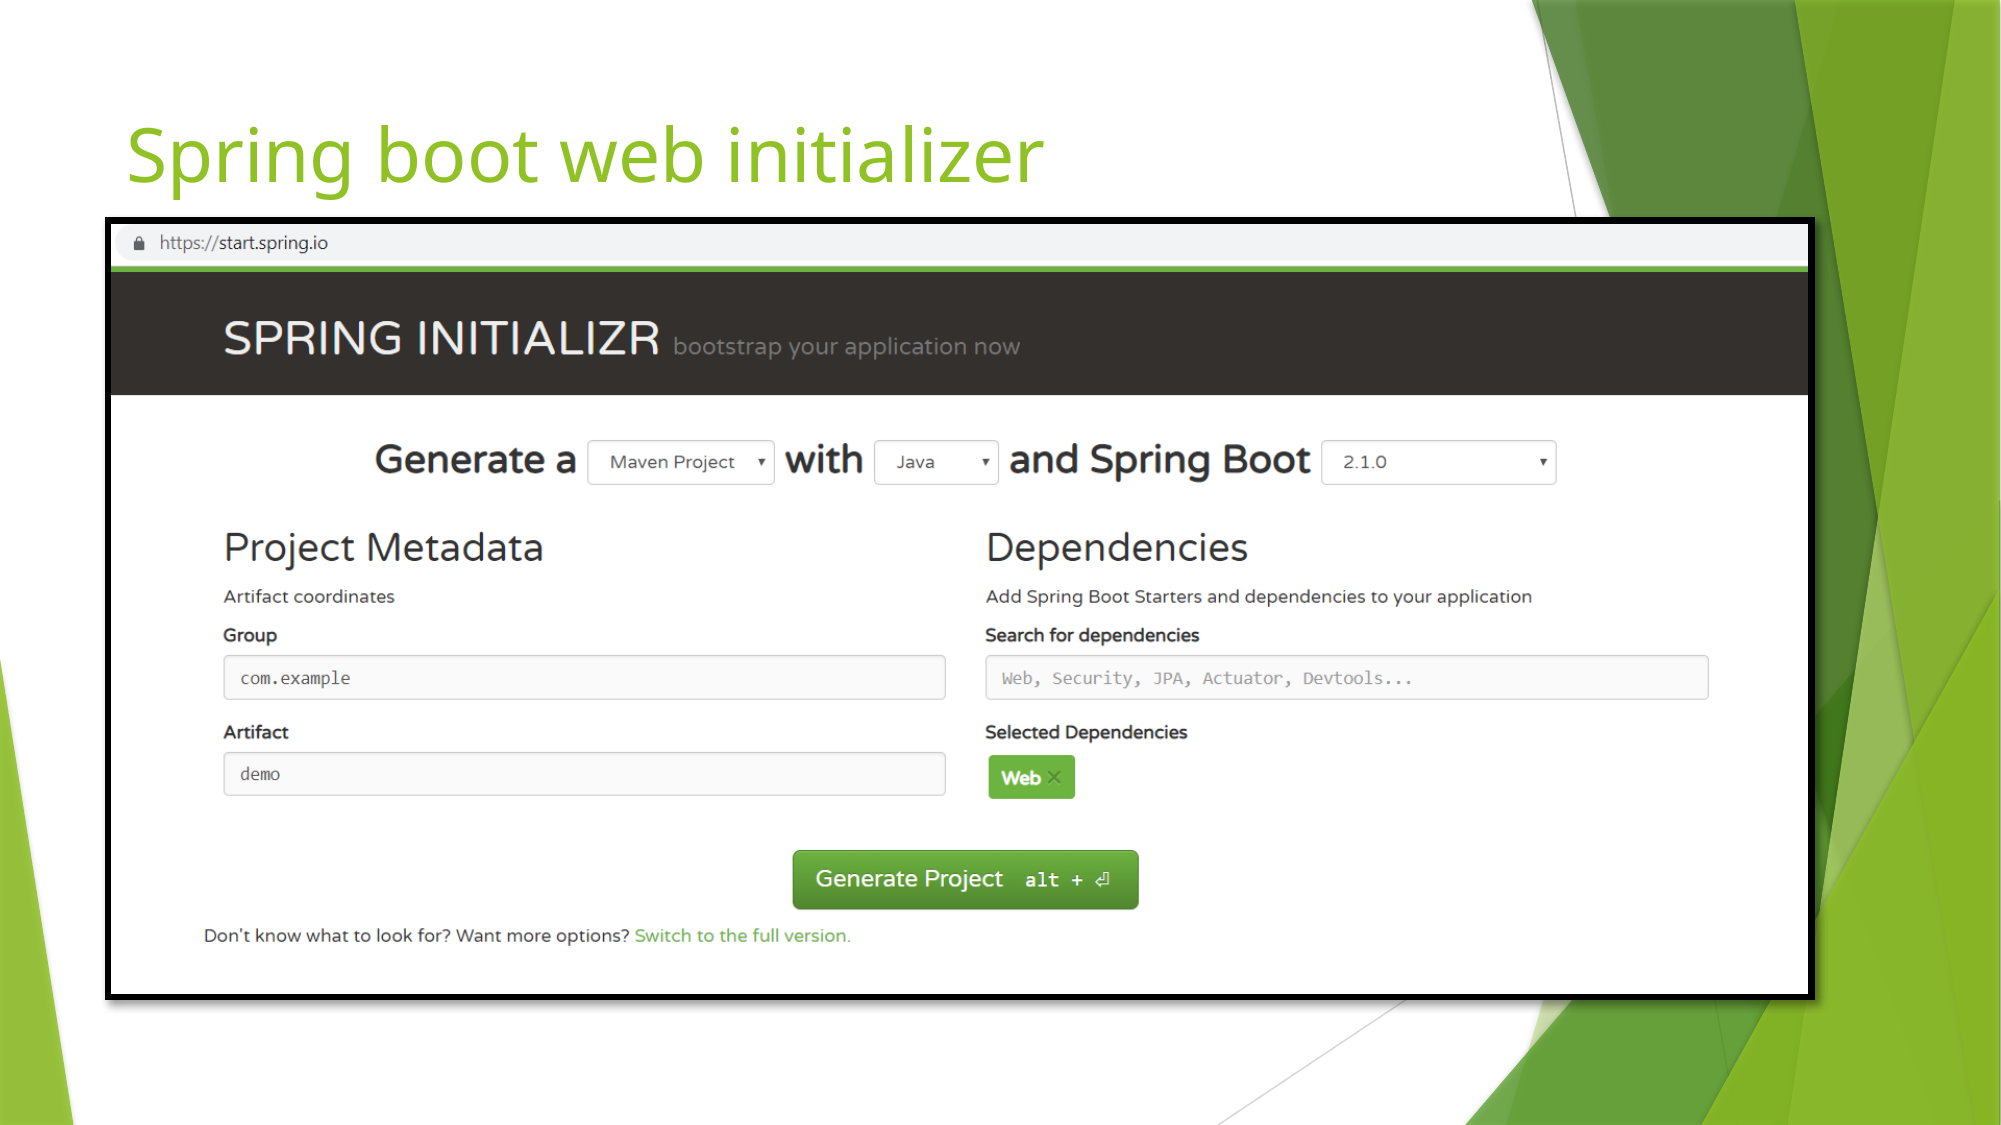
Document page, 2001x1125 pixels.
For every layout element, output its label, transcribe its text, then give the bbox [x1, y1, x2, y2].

picture [110, 223, 1809, 995]
title Spring boot web initializer [111, 99, 1522, 216]
